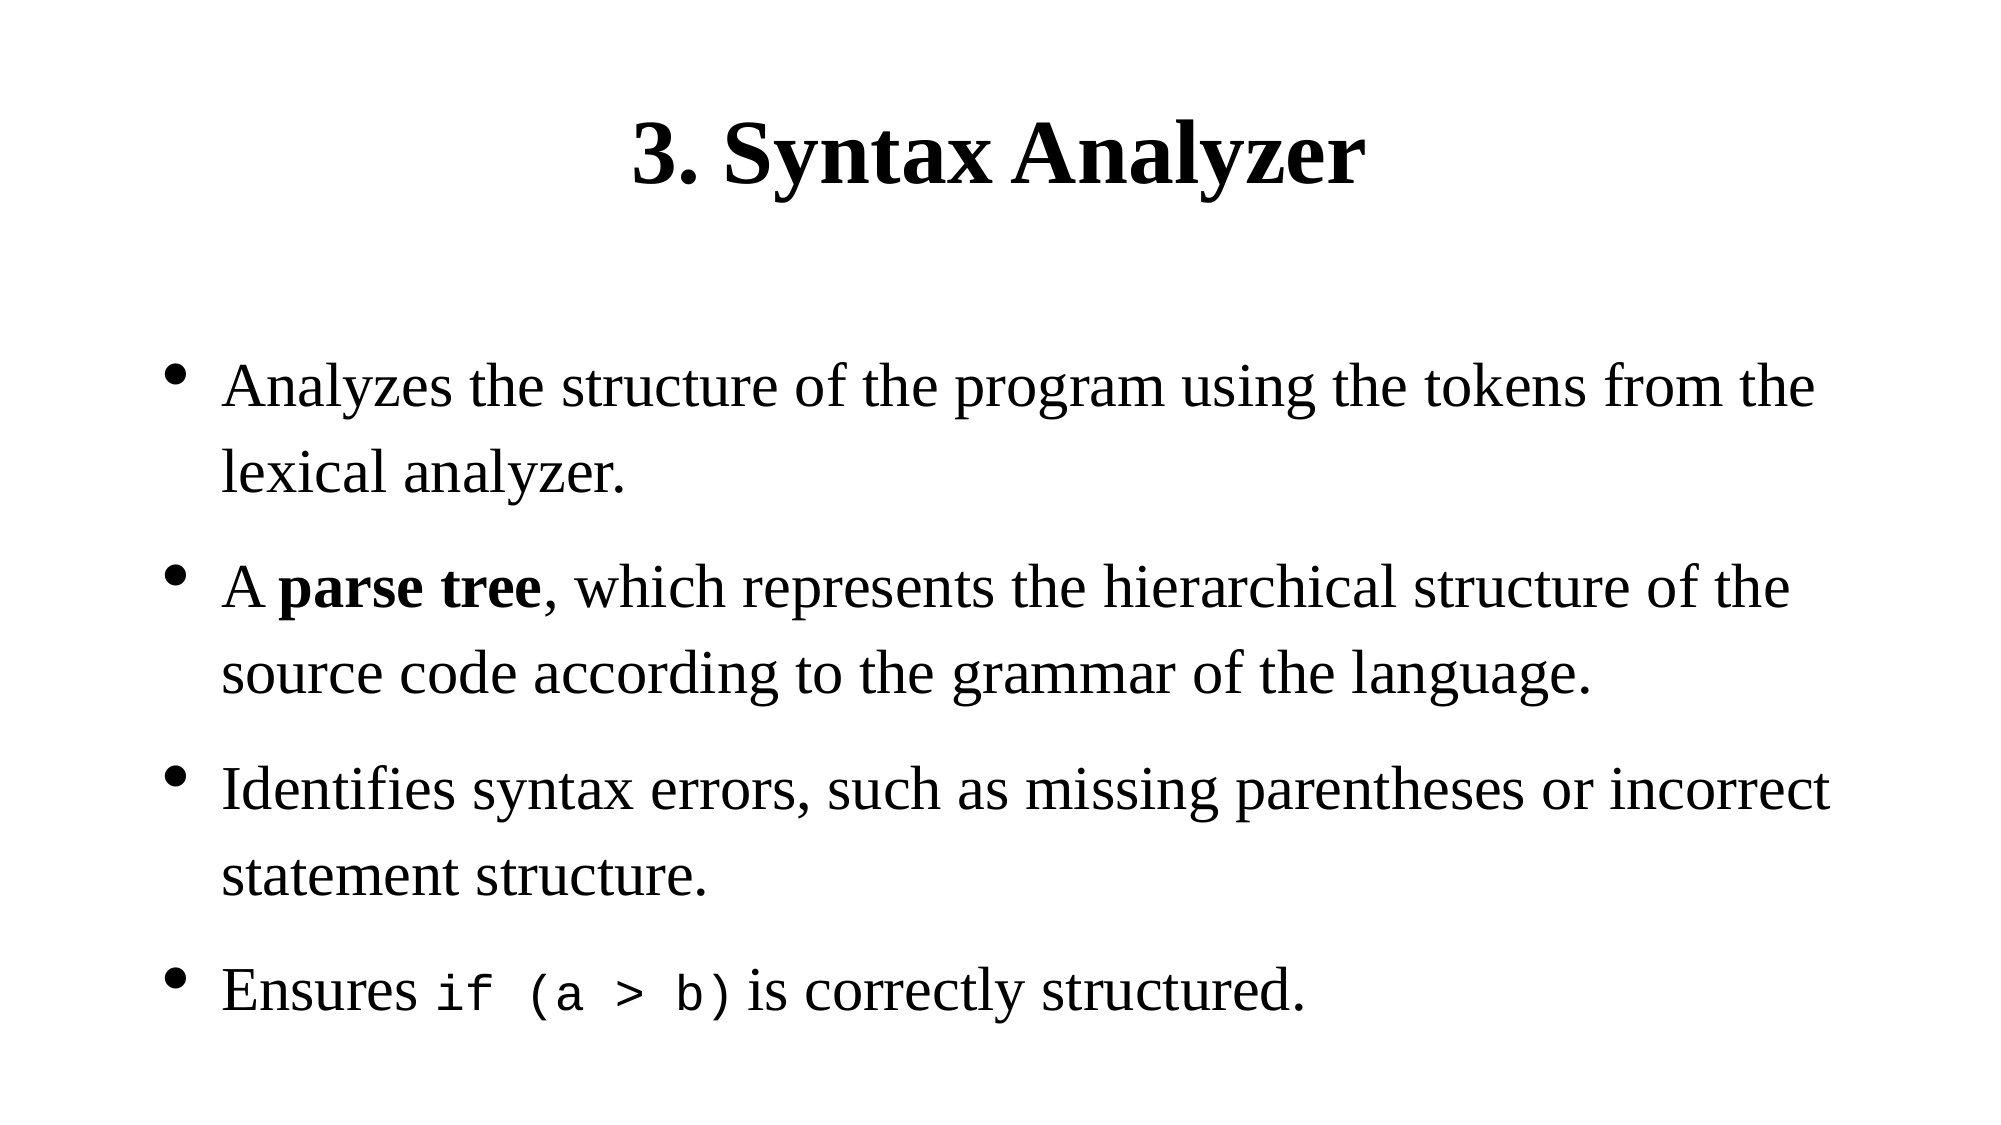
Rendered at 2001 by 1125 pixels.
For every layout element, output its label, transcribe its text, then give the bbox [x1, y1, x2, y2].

list Analyzes the structure of the program using the tokens from the lexical analyzer. A parse tree, which represents the hierarchical structure of the source code according to the grammar of the language. Identifies syntax errors, such as missing parentheses or incorrect statement structure. Ensures if (a > b) is correctly structured. [150, 324, 1850, 1093]
title 3. Syntax Analyzer [150, 99, 1850, 288]
